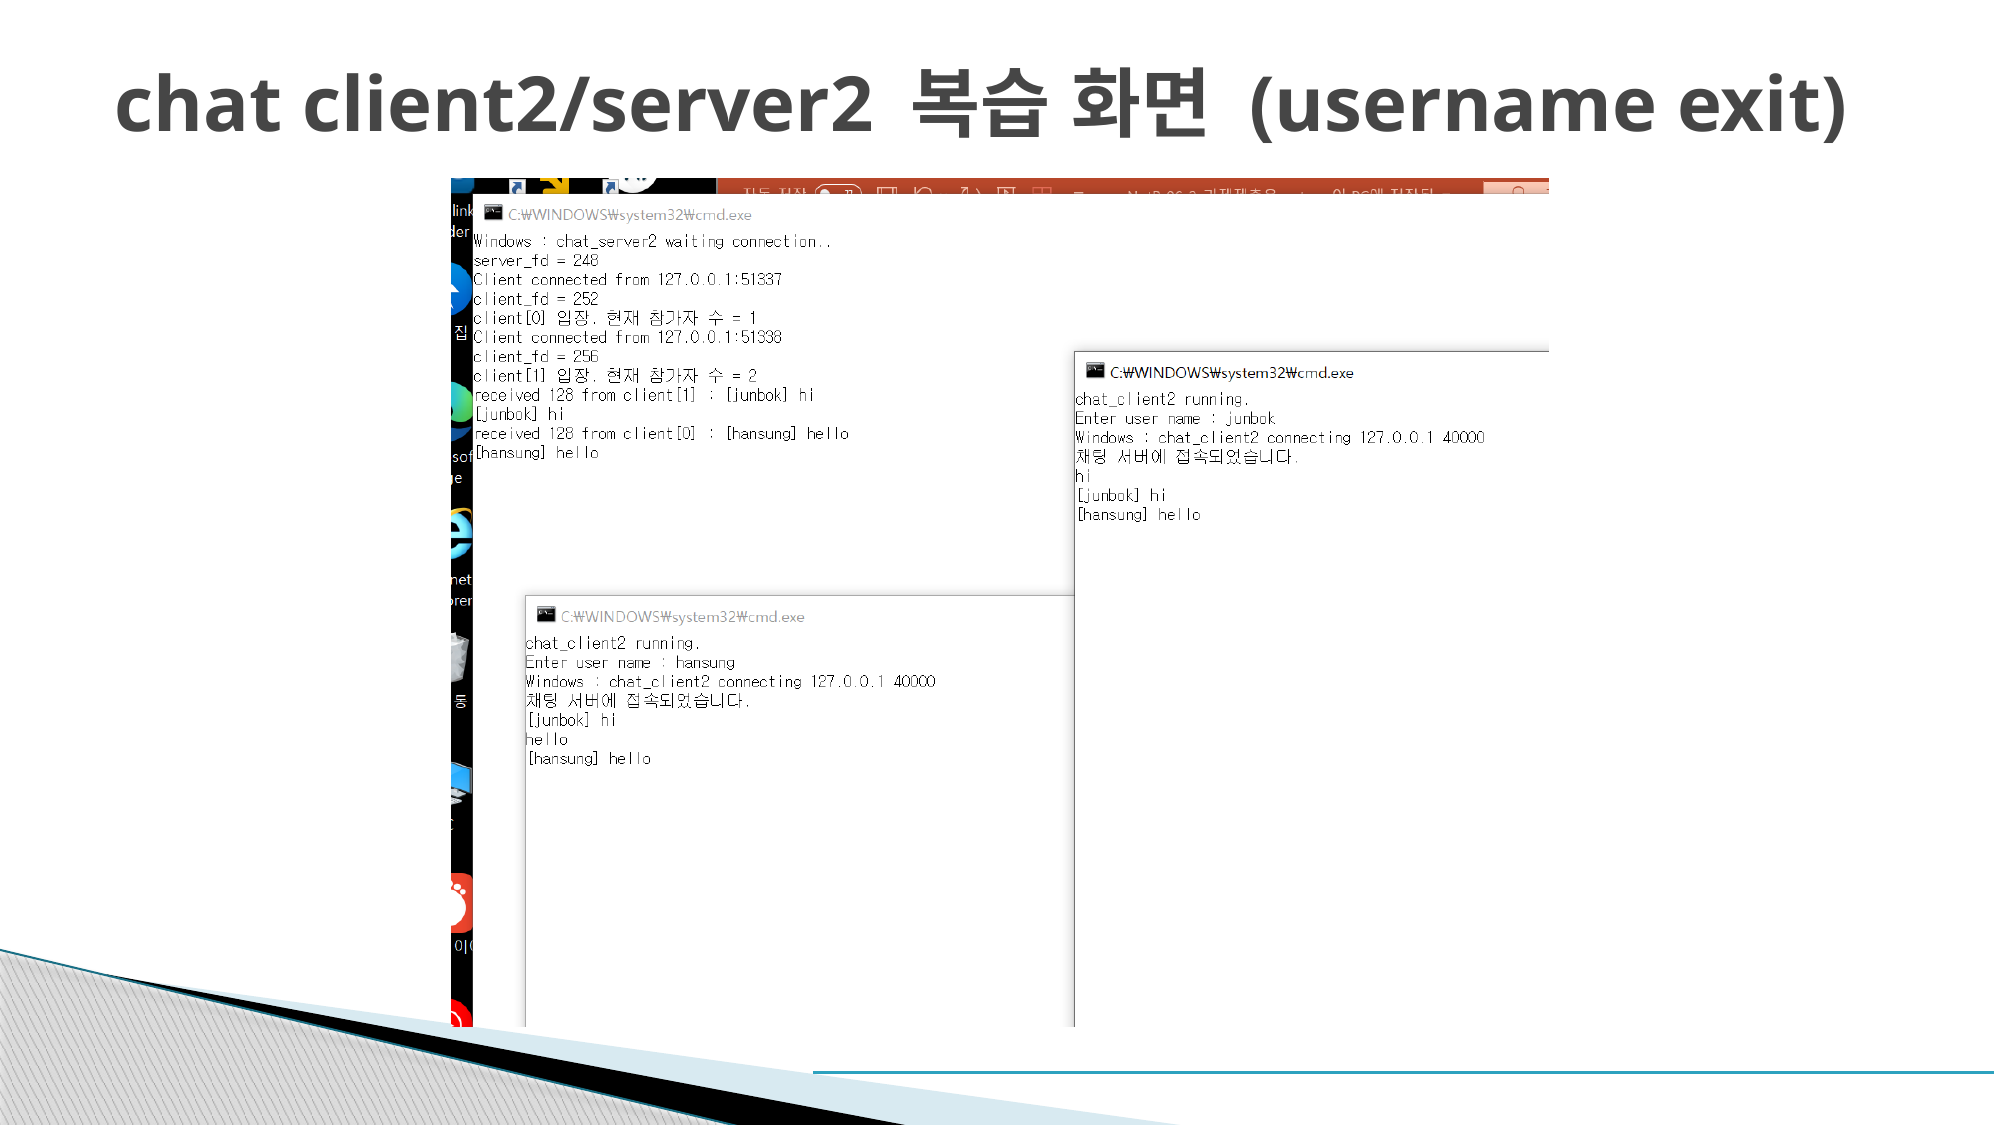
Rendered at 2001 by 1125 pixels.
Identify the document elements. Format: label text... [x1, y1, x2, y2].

title chat client2/server2 복습 화면 (username exit) [99, 45, 1900, 157]
picture [451, 178, 1549, 1027]
